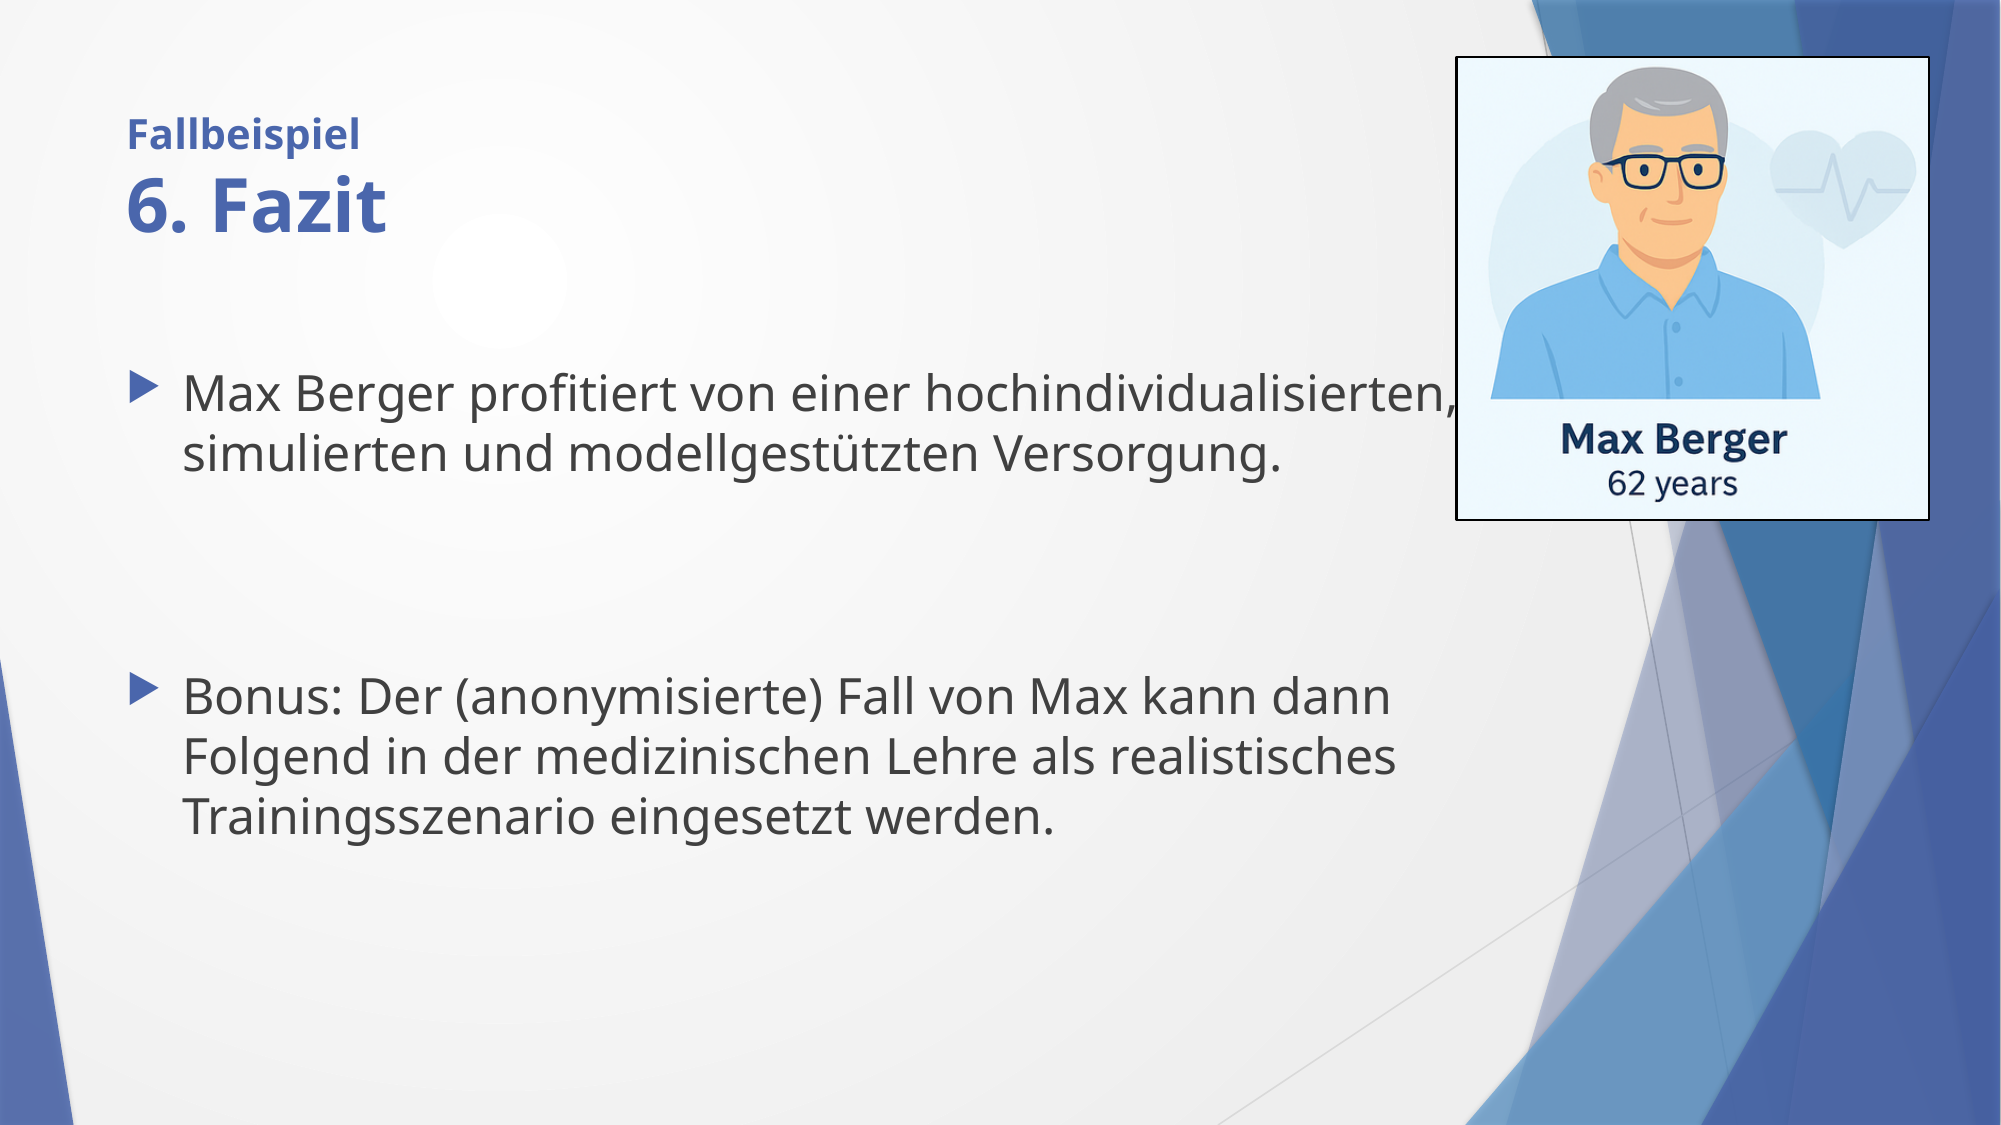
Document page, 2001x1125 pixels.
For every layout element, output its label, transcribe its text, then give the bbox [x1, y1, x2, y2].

title Fallbeispiel 6. Fazit [111, 99, 1452, 317]
picture [1456, 57, 1929, 520]
list Max Berger profitiert von einer hochindividualisierten, simulierten und modellgestützten Versorgung. Bonus: Der (anonymisierte) Fall von Max kann dann Folgend in der medizinischen Lehre als realistisches Trainingsszenario eingesetzt werden. [111, 354, 1522, 992]
